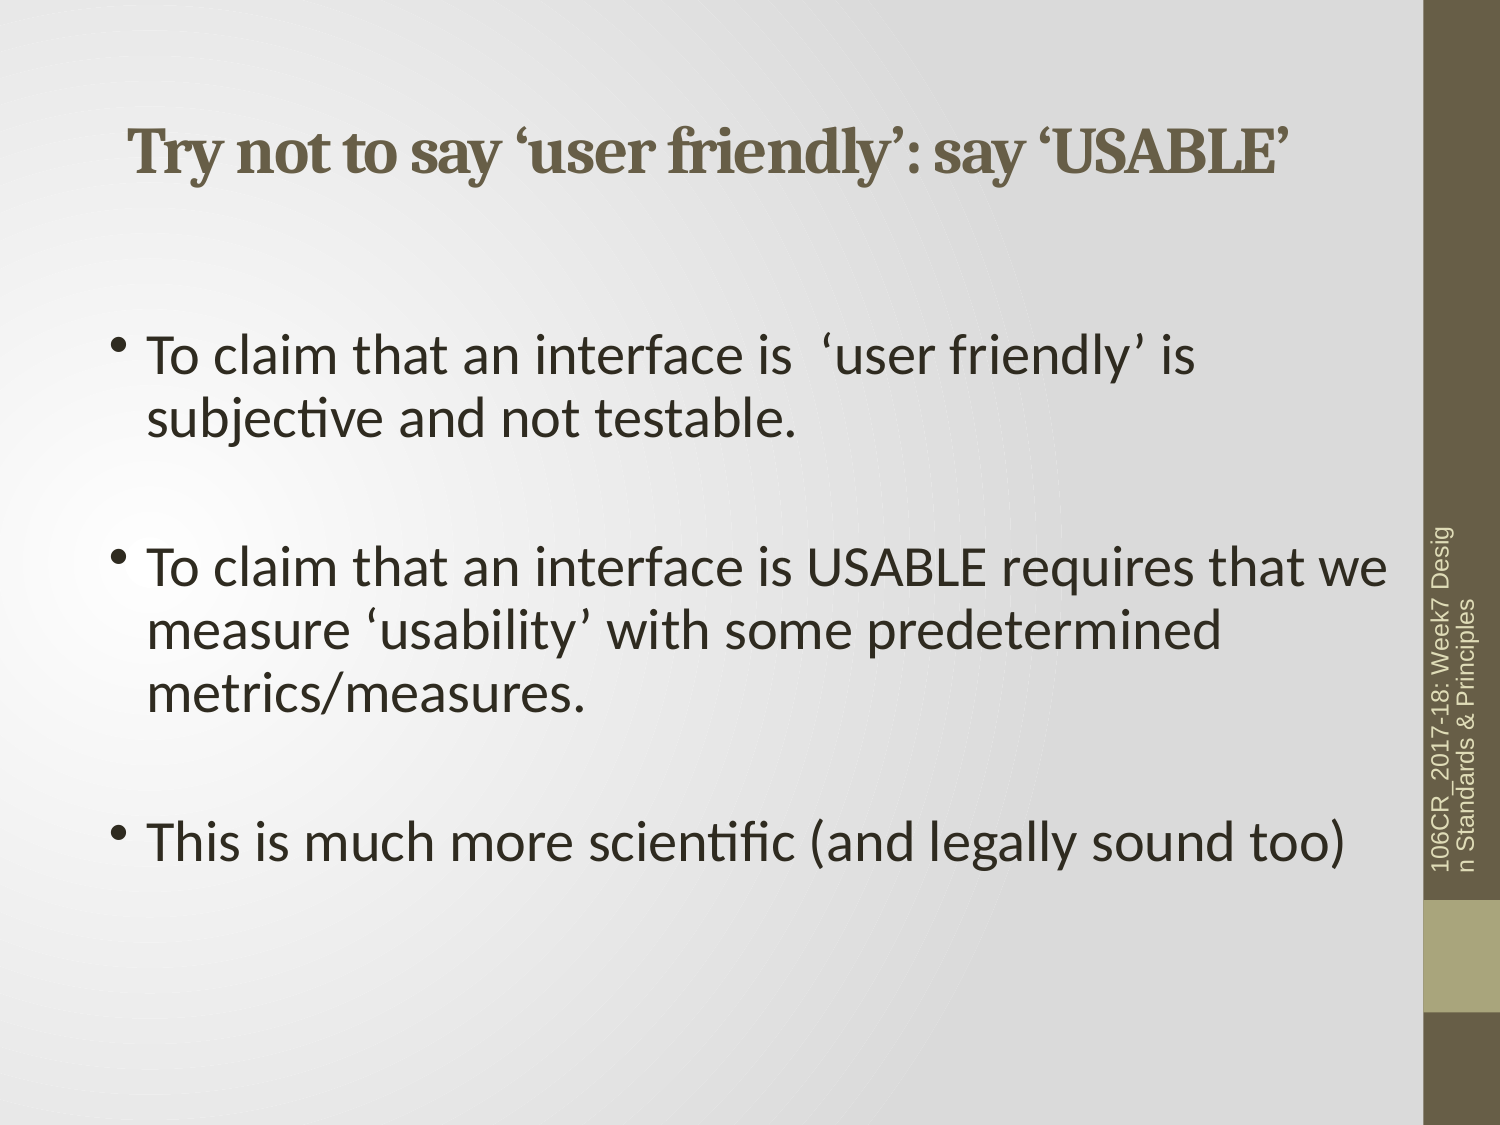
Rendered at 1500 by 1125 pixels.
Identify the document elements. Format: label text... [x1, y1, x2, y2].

list To claim that an interface is ‘user friendly’ is subjective and not testable. To claim that an interface is USABLE requires that we measure ‘usability’ with some predetermined metrics/measures. This is much more scientific (and legally sound too) [75, 316, 1425, 1005]
title Try not to say ‘user friendly’: say ‘USABLE’ [112, 62, 1388, 232]
footer 106CR_2017-18: Week7 Design Standards & Principles [1408, 500, 1469, 889]
